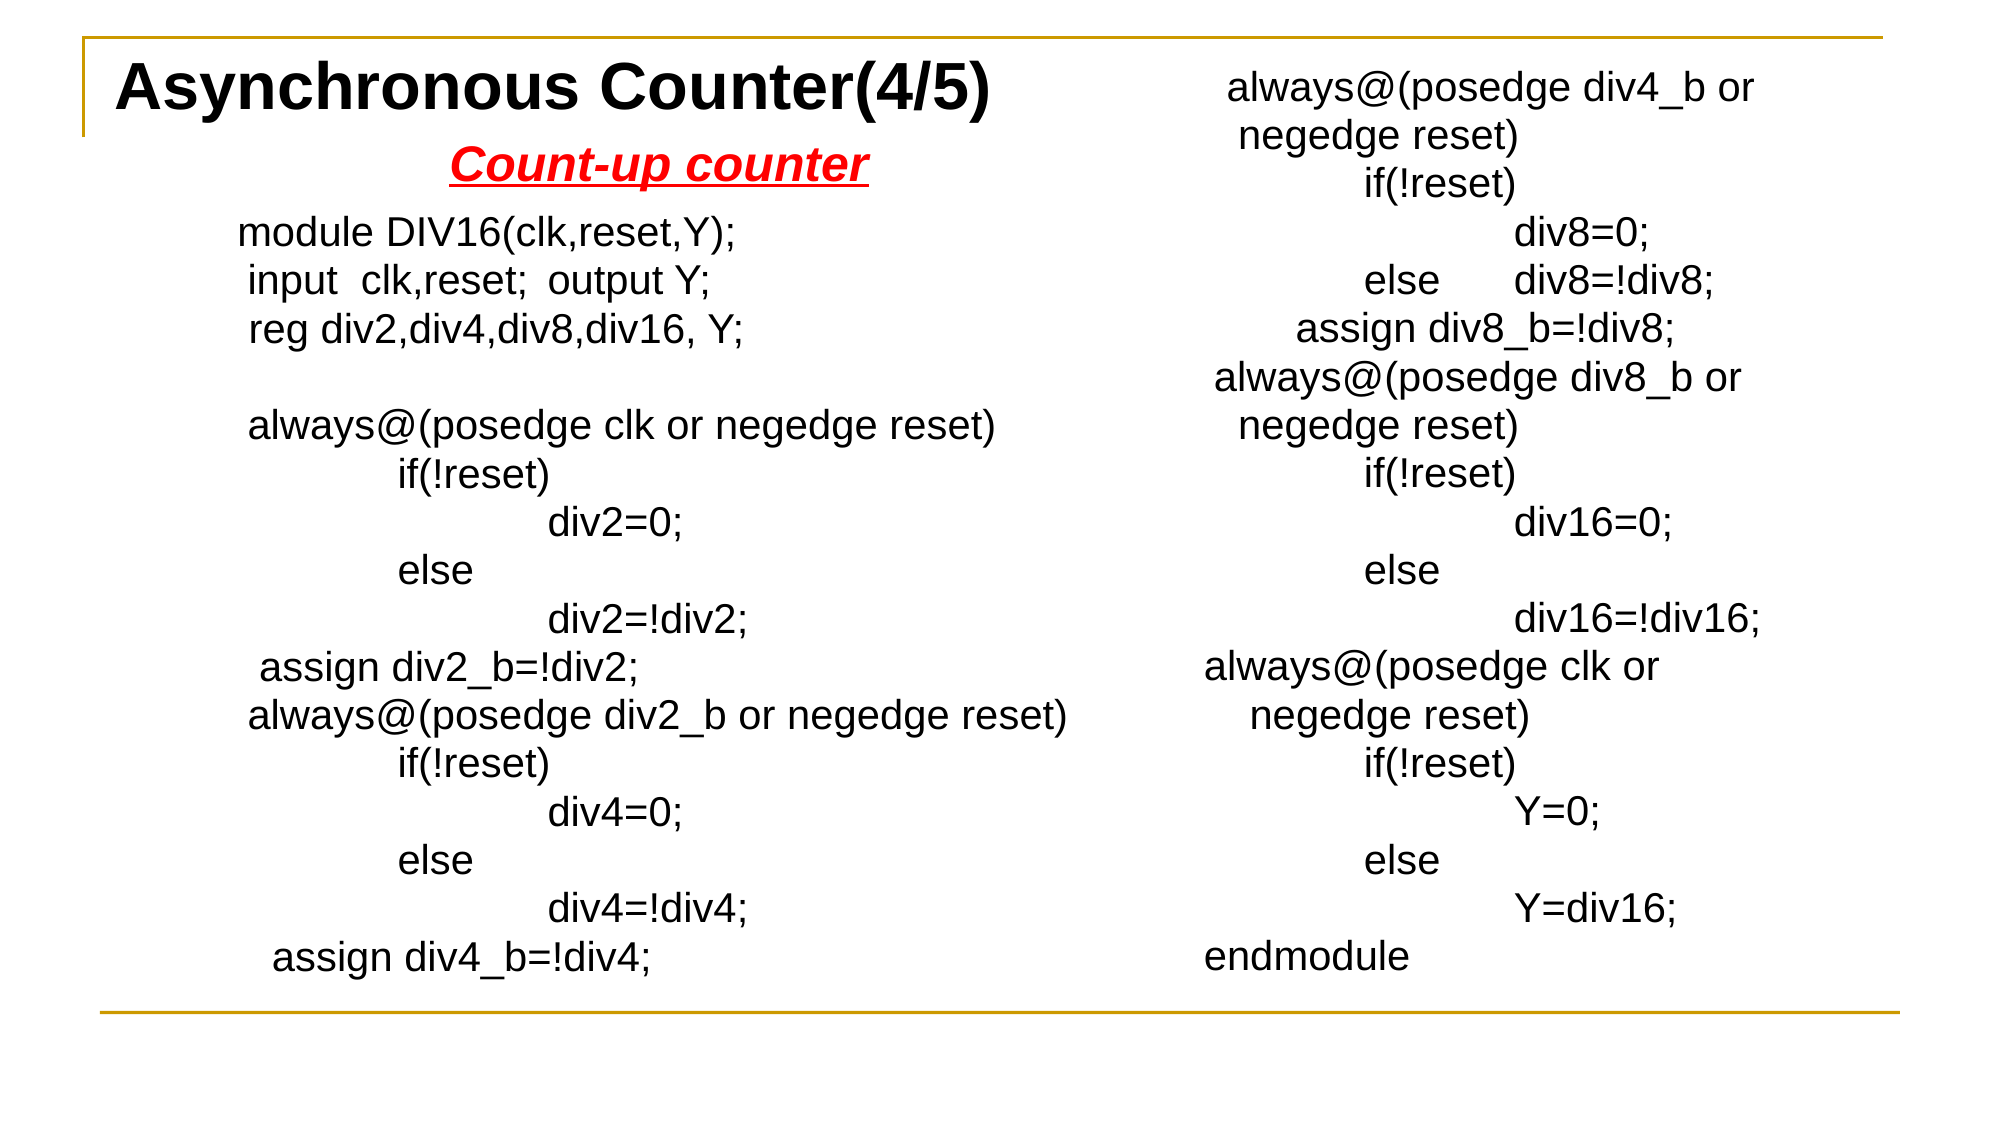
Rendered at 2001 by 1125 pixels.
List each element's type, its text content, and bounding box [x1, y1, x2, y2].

text_box module DIV16(clk,reset,Y); input clk,reset; output Y; reg div2,div4,div8,div16, Y; always@(posedge clk or negedge reset) if(!reset) div2=0; else div2=!div2; assign div2_b=!div2; always@(posedge div2_b or negedge reset) if(!reset) div4=0; else div4=!div4; assign div4_b=!div4; [176, 276, 1589, 883]
text_box always@(posedge div4_b or negedge reset) if(!reset) div8=0; else div8=!div8; assign div8_b=!div8; always@(posedge div8_b or negedge reset) if(!reset) div16=0; else div16=!div16; always@(posedge clk or negedge reset) if(!reset) Y=0; else Y=div16; endmodule [1142, 61, 2000, 737]
text_box Asynchronous Counter(4/5) [99, 35, 1378, 276]
